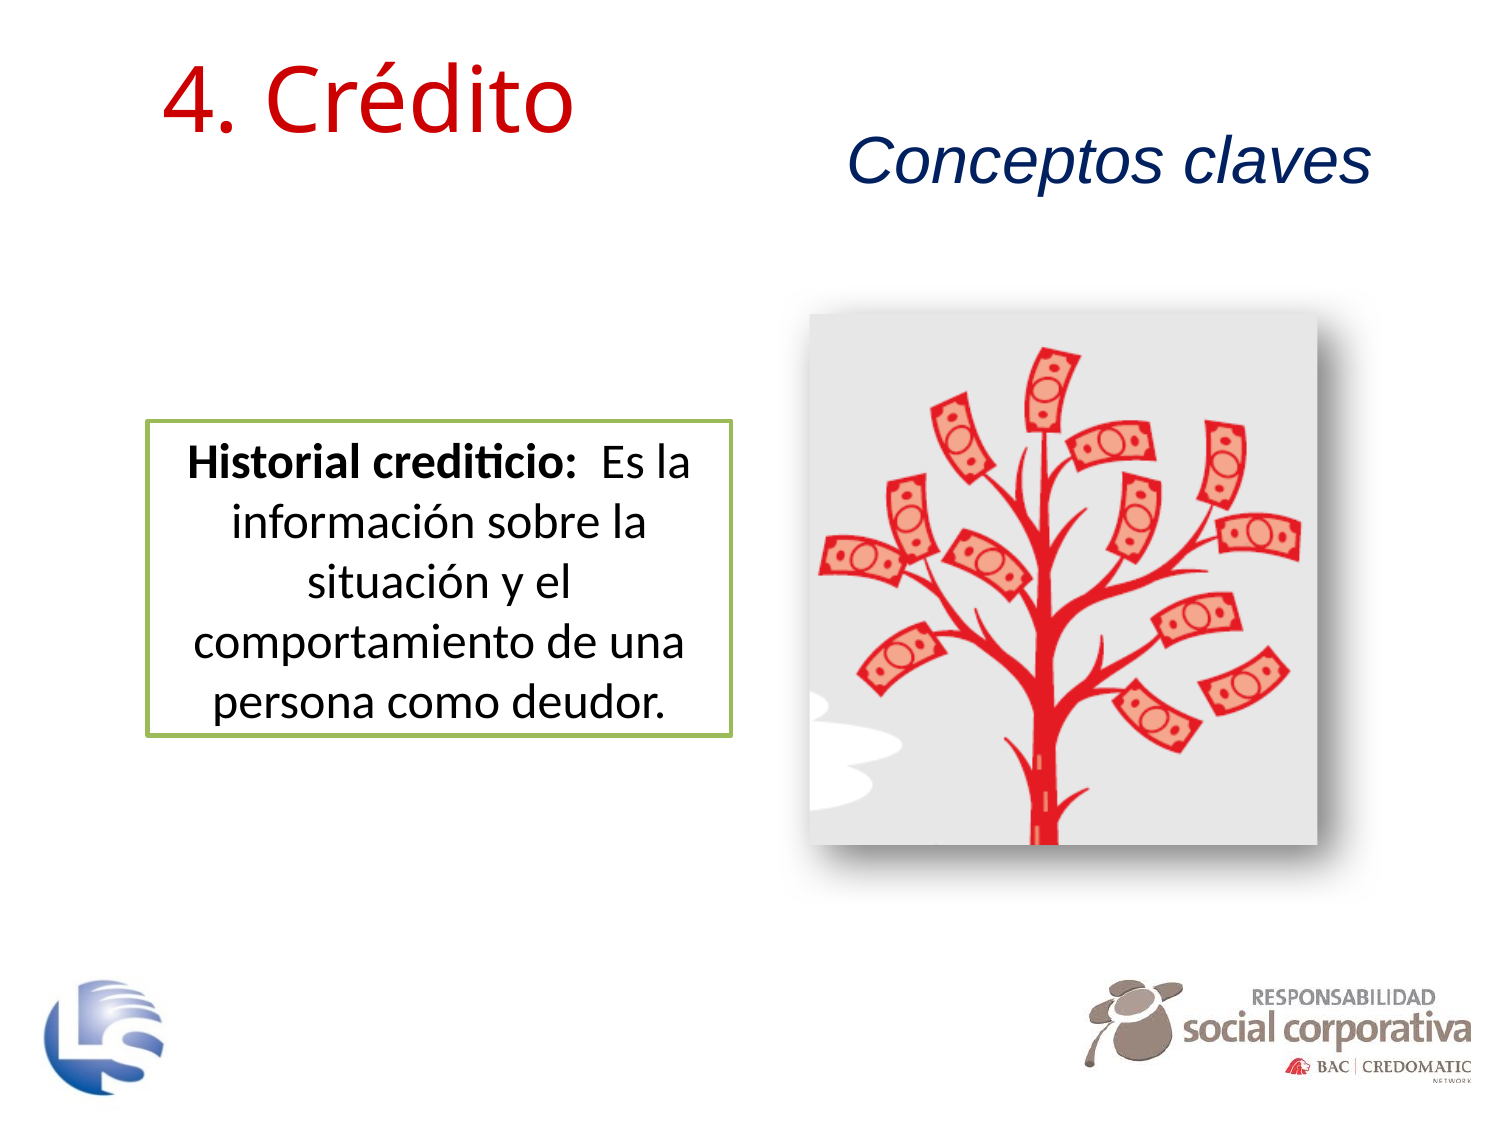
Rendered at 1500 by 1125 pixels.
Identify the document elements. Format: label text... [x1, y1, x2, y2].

text_box Historial crediticio: Es la información sobre la situación y el comportamiento de una persona como deudor. [145, 419, 733, 738]
picture [1083, 978, 1471, 1083]
text_box Conceptos claves [525, 113, 1388, 201]
picture [40, 975, 172, 1110]
text_box 4. Crédito [147, 31, 652, 160]
picture [809, 314, 1318, 845]
